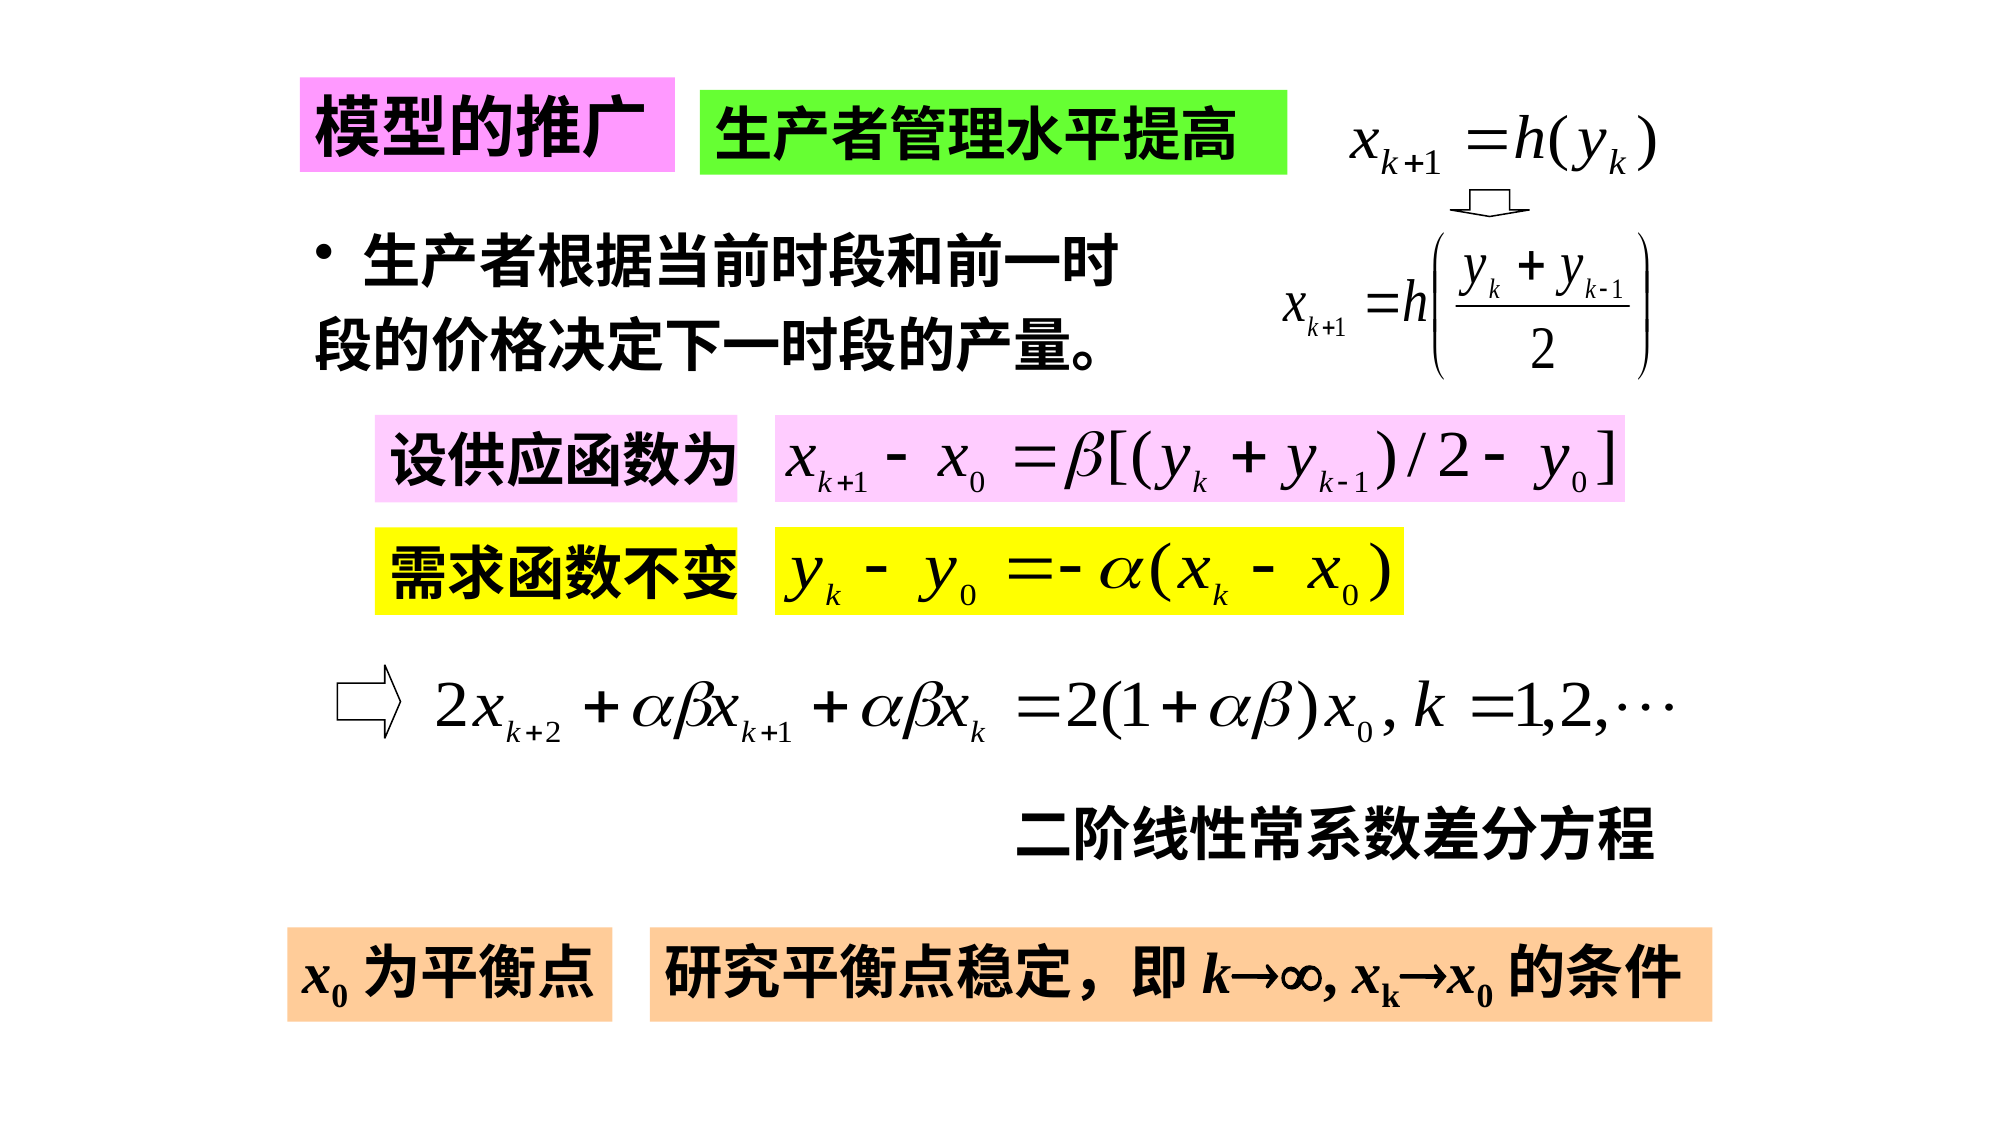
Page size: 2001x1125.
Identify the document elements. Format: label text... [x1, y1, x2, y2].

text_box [774, 527, 1404, 615]
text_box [774, 414, 1625, 503]
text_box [1274, 189, 1663, 390]
text_box 研究平衡点稳定，即k, xkx0的条件 [649, 927, 1713, 1022]
text_box 生产者根据当前时段和前一时段的价格决定下一时段的产量。 [300, 202, 1163, 385]
text_box 模型的推广 [299, 77, 675, 172]
text_box 二阶线性常系数差分方程 [999, 789, 1688, 875]
text_box 设供应函数为 [374, 414, 738, 503]
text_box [1337, 96, 1670, 190]
text_box x0为平衡点 [287, 927, 613, 1022]
text_box 生产者管理水平提高 [699, 89, 1288, 175]
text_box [337, 664, 1688, 753]
text_box 需求函数不变 [374, 527, 738, 615]
